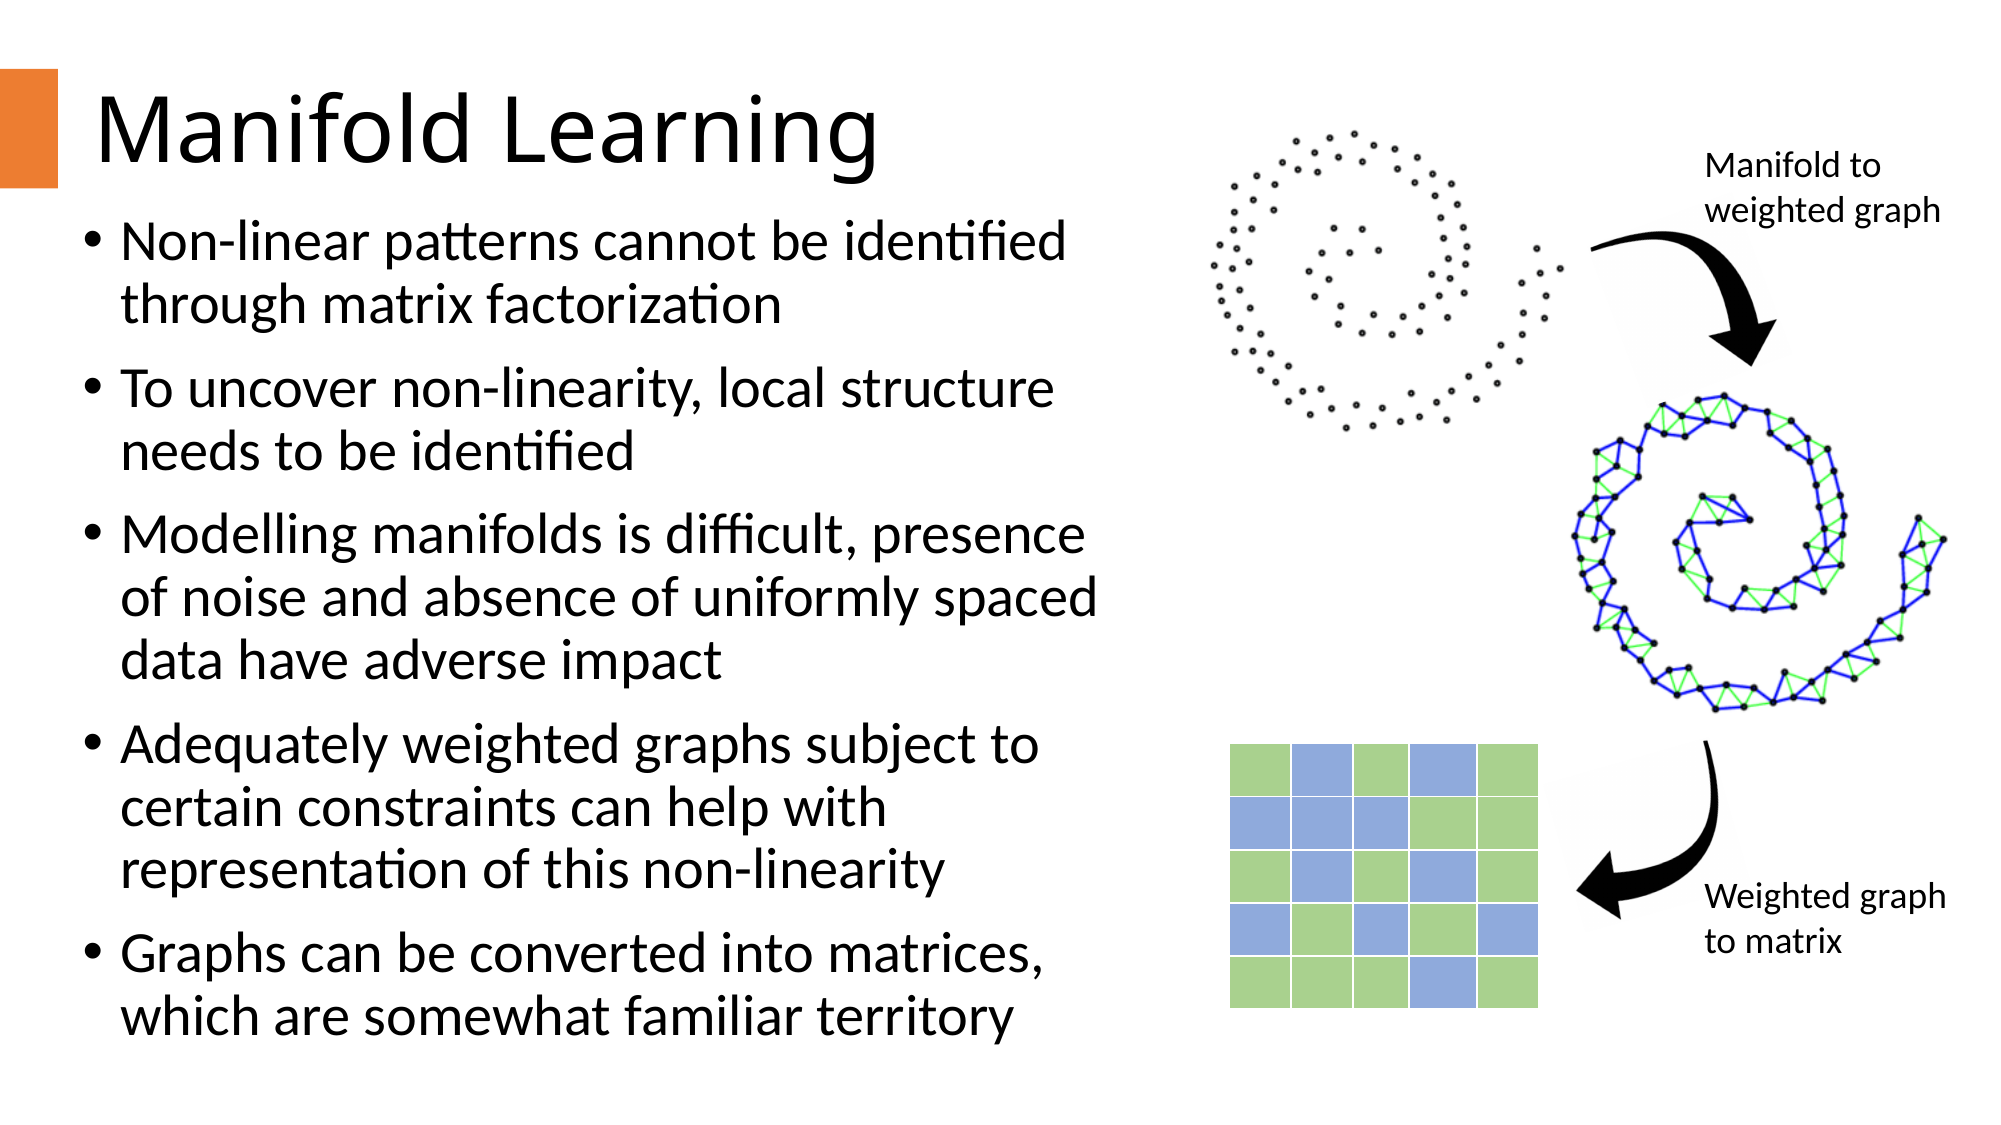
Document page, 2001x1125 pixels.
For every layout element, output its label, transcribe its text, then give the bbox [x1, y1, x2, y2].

table_cell [1354, 797, 1408, 849]
table_cell [1410, 904, 1476, 955]
table_cell [1354, 851, 1408, 902]
text_box Manifold to weighted graph [1689, 132, 2000, 238]
table_cell [1230, 904, 1290, 955]
table_cell [1292, 851, 1352, 902]
title Manifold Learning [78, 24, 1804, 242]
table_header [1230, 744, 1290, 796]
table_header [1410, 744, 1476, 796]
table_cell [1410, 797, 1476, 849]
table_cell [1410, 957, 1476, 1008]
table_cell [1354, 904, 1408, 955]
table_cell [1230, 851, 1290, 902]
table_header [1292, 744, 1352, 796]
list Non-linear patterns cannot be identified through matrix factorization To uncover non-linearity, local structure needs to be identified Modelling manifolds is difficult, presence of noise and absence of uniformly spaced data have adverse impact Adequately weighted graphs subject to certain constraints can help with representation of this non-linearity Graphs can be converted into matrices, which are somewhat familiar territory [67, 203, 1133, 1076]
table_cell [1478, 797, 1538, 849]
table_cell [1292, 797, 1352, 849]
table_cell [1292, 904, 1352, 955]
table_cell [1478, 957, 1538, 1008]
table_cell [1292, 957, 1352, 1008]
table_cell [1410, 851, 1476, 902]
table_cell [1478, 851, 1538, 902]
text_box [0, 68, 59, 189]
table_cell [1478, 904, 1538, 955]
table_cell [1354, 957, 1408, 1008]
text_box Weighted graph to matrix [1689, 863, 2000, 969]
table_cell [1230, 797, 1290, 849]
table_header [1354, 744, 1408, 796]
table_cell [1230, 957, 1290, 1008]
picture [1188, 115, 1982, 931]
table_header [1478, 744, 1538, 796]
